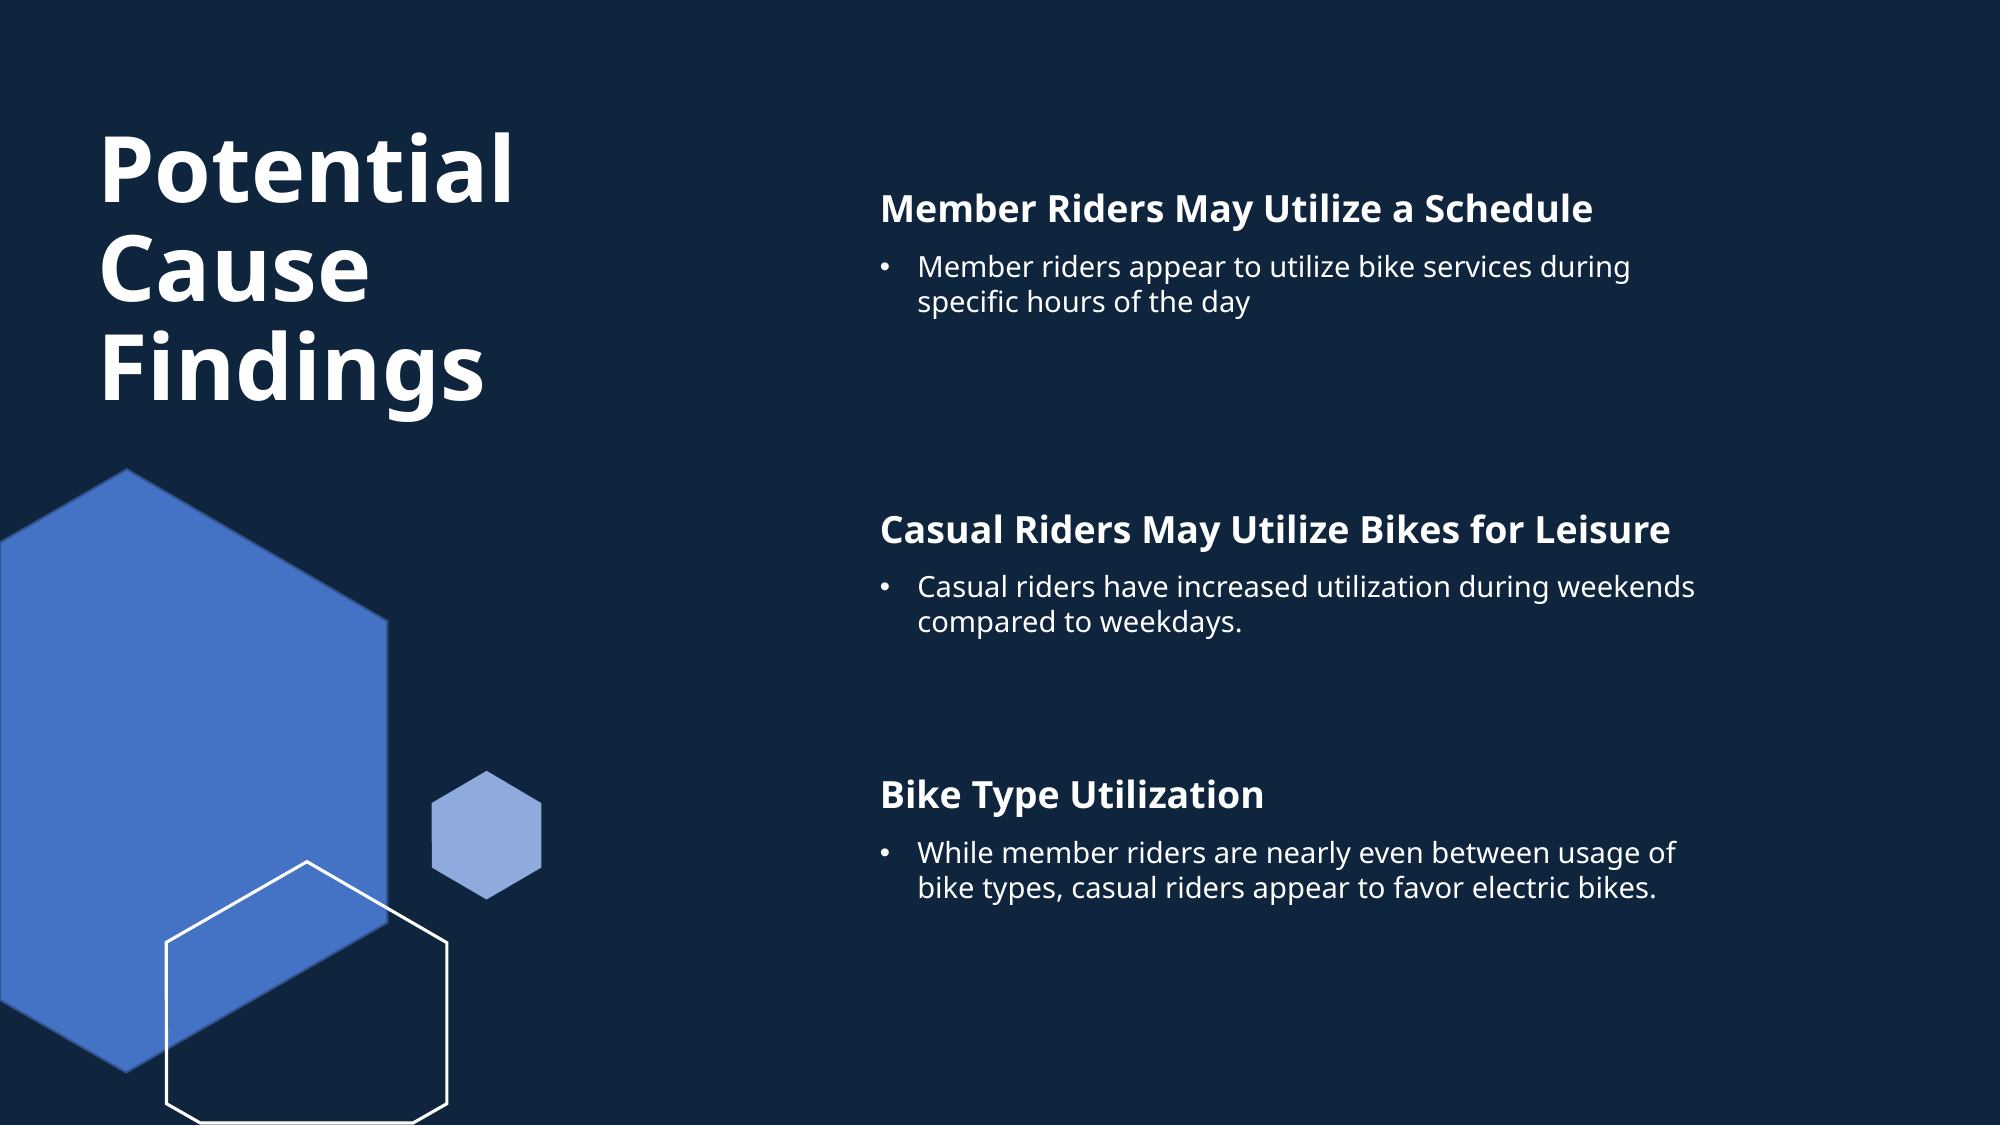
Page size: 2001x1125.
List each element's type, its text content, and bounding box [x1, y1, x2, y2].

list Casual Riders May Utilize Bikes for Leisure [864, 489, 1712, 559]
list Member Riders May Utilize a Schedule [864, 168, 1712, 238]
title Potential Cause Findings [82, 115, 738, 490]
list Bike Type Utilization [864, 755, 1712, 824]
list Casual riders have increased utilization during weekends compared to weekdays. [864, 560, 1712, 755]
list While member riders are nearly even between usage of bike types, casual riders appear to favor electric bikes. [864, 827, 1712, 1096]
list Member riders appear to utilize bike services during specific hours of the day [864, 241, 1712, 489]
